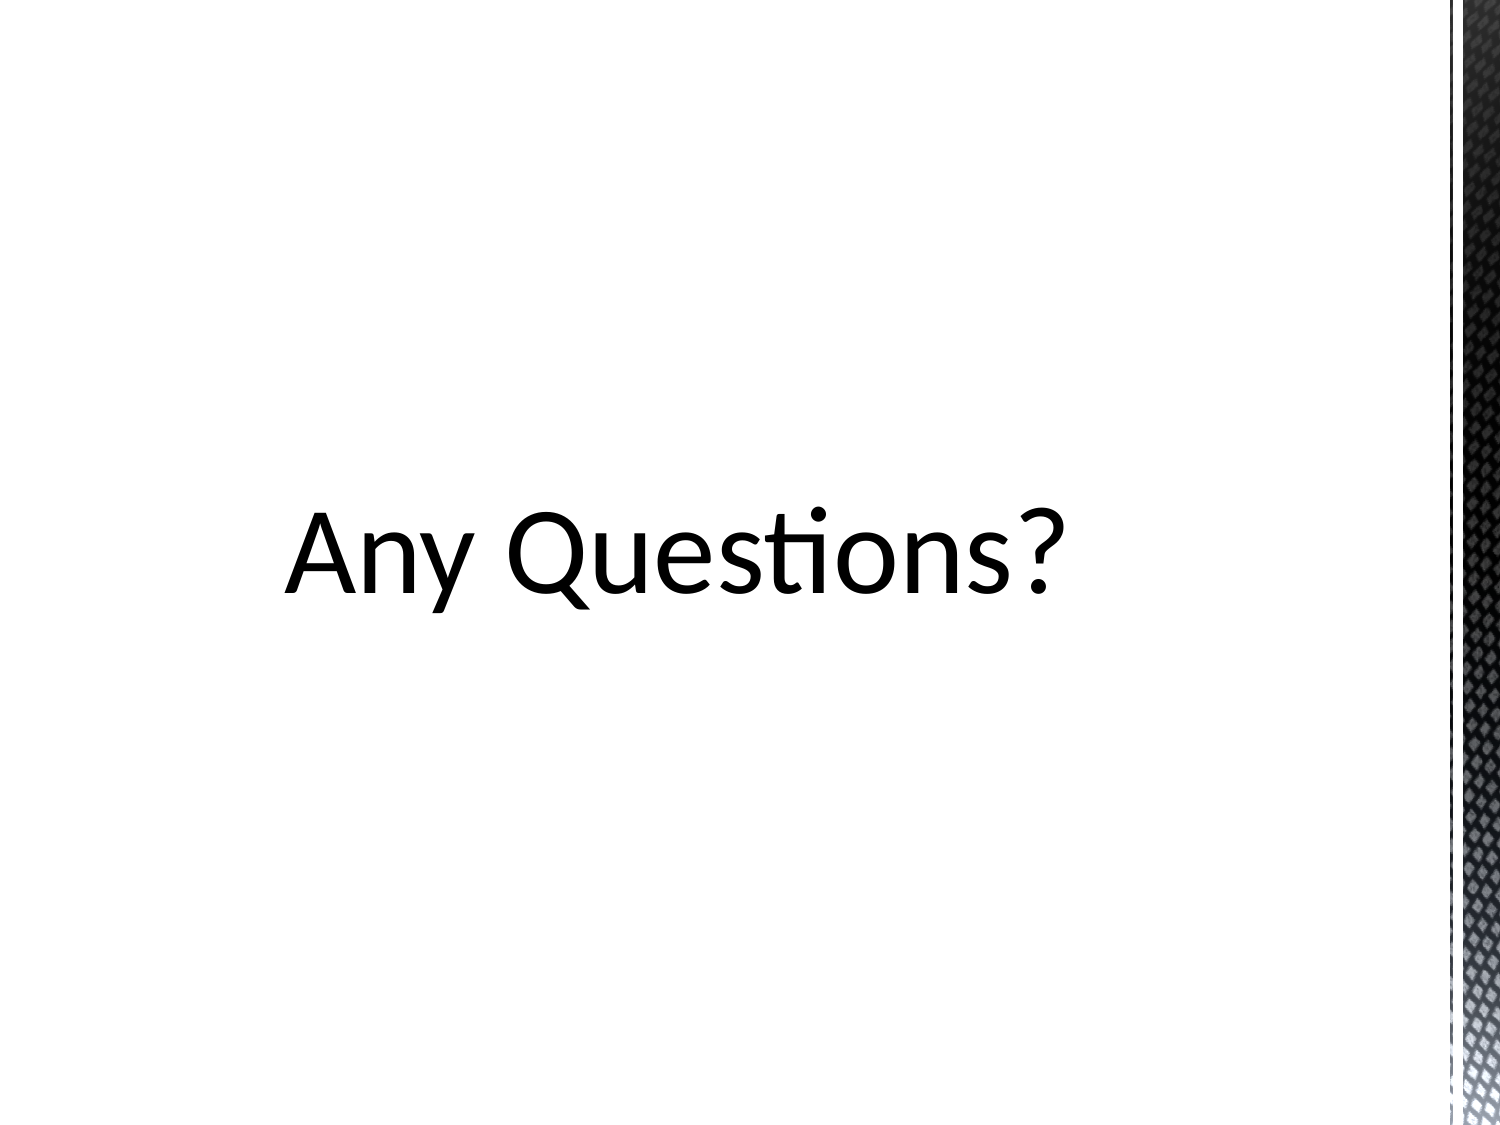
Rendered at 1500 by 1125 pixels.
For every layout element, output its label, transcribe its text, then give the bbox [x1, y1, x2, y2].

list Any Questions? [75, 75, 1282, 1013]
picture [1447, 0, 1500, 1125]
